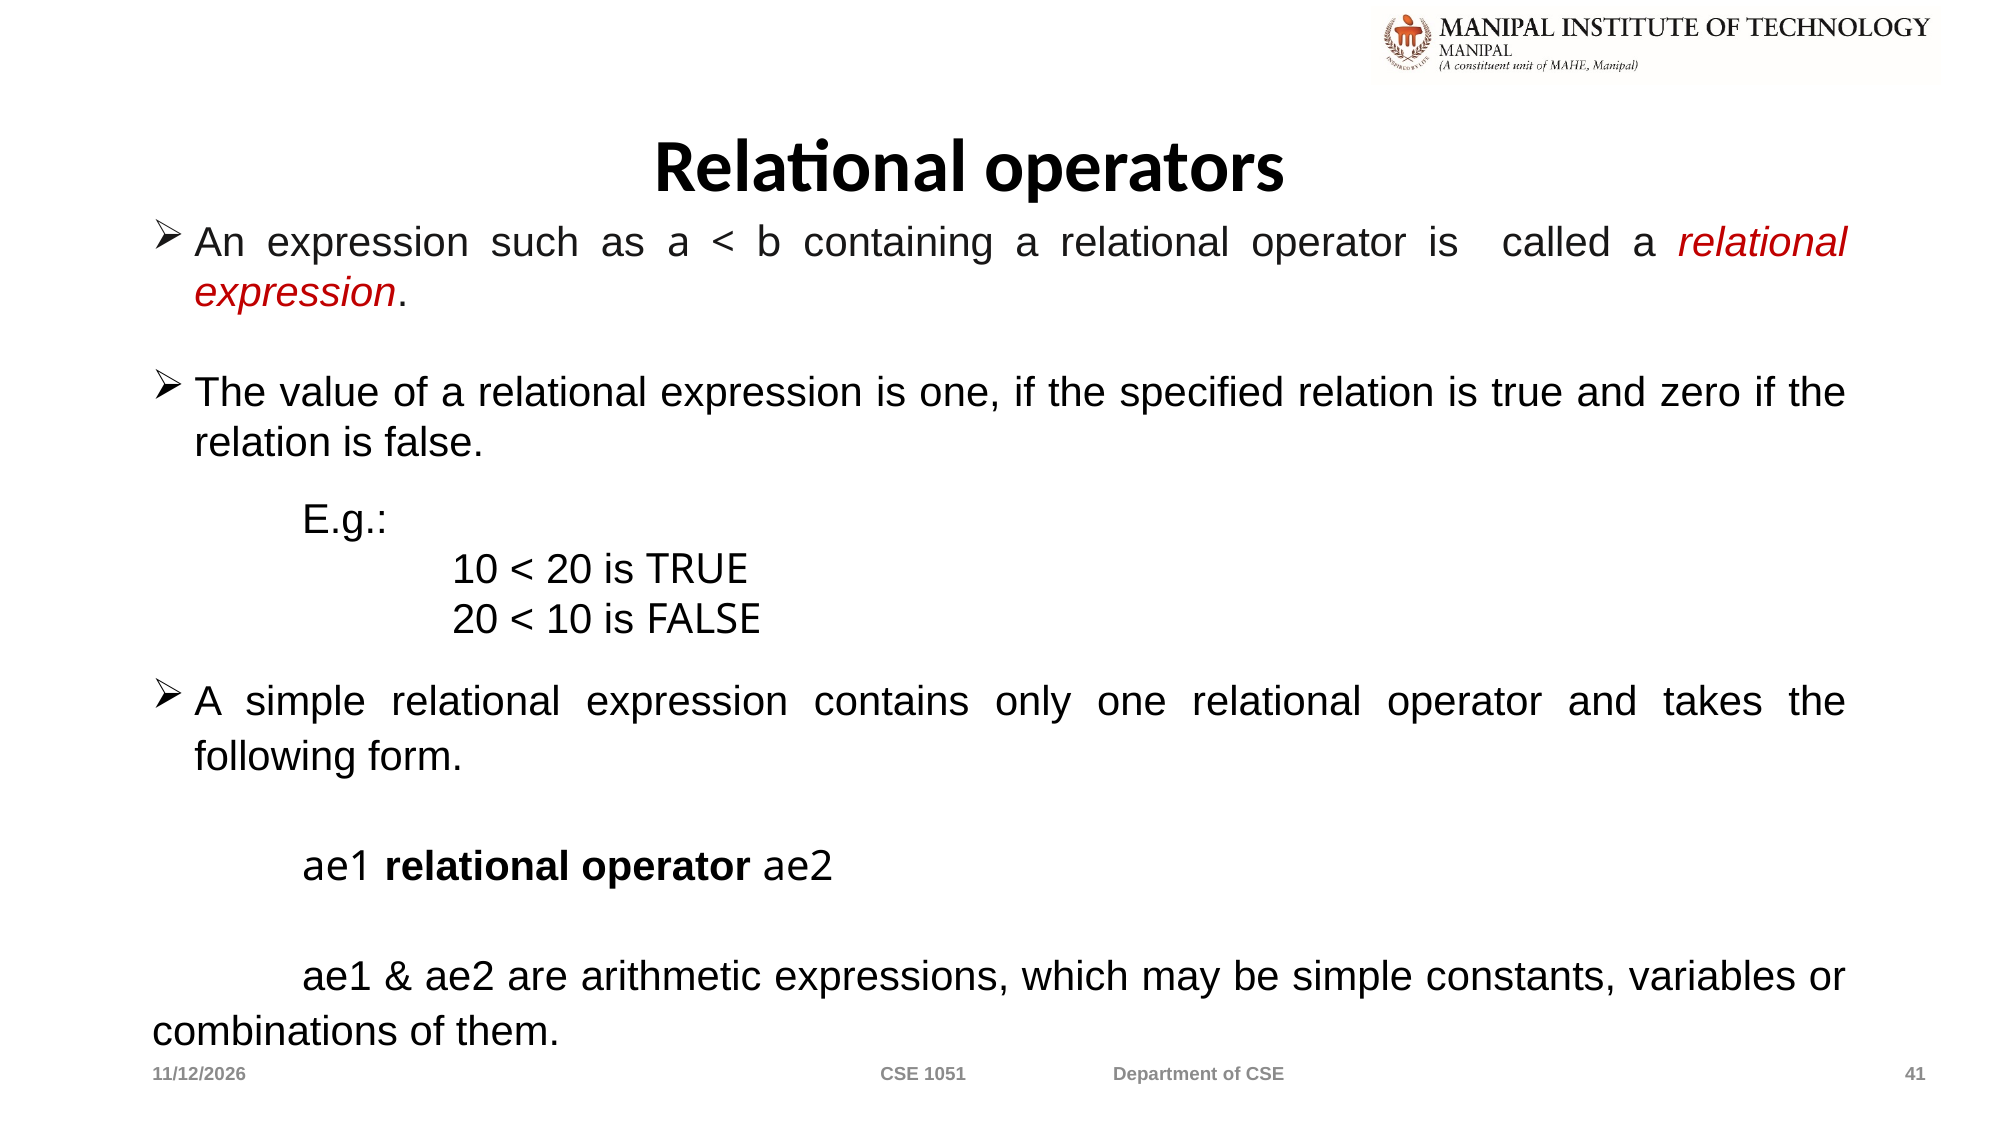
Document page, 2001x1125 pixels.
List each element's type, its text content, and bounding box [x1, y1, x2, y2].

title Relational operators [137, 124, 1803, 207]
text_box An expression such as a < b containing a relational operator is called a relational expression. The value of a relational expression is one, if the specified relation is true and zero if the relation is false. E.g.: 10 < 20 is TRUE 20 < 10 is FALSE A simple relational expression contains only one relational operator and takes the following form. ae1 relational operator ae2 ae1 & ae2 are arithmetic expressions, which may be simple constants, variables or combinations of them. [137, 207, 1863, 1062]
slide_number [137, 1062, 327, 1103]
slide_number 41 [1862, 1042, 1941, 1103]
picture [1371, 6, 1941, 85]
footer CSE 1051 Department of CSE [362, 1062, 1803, 1103]
